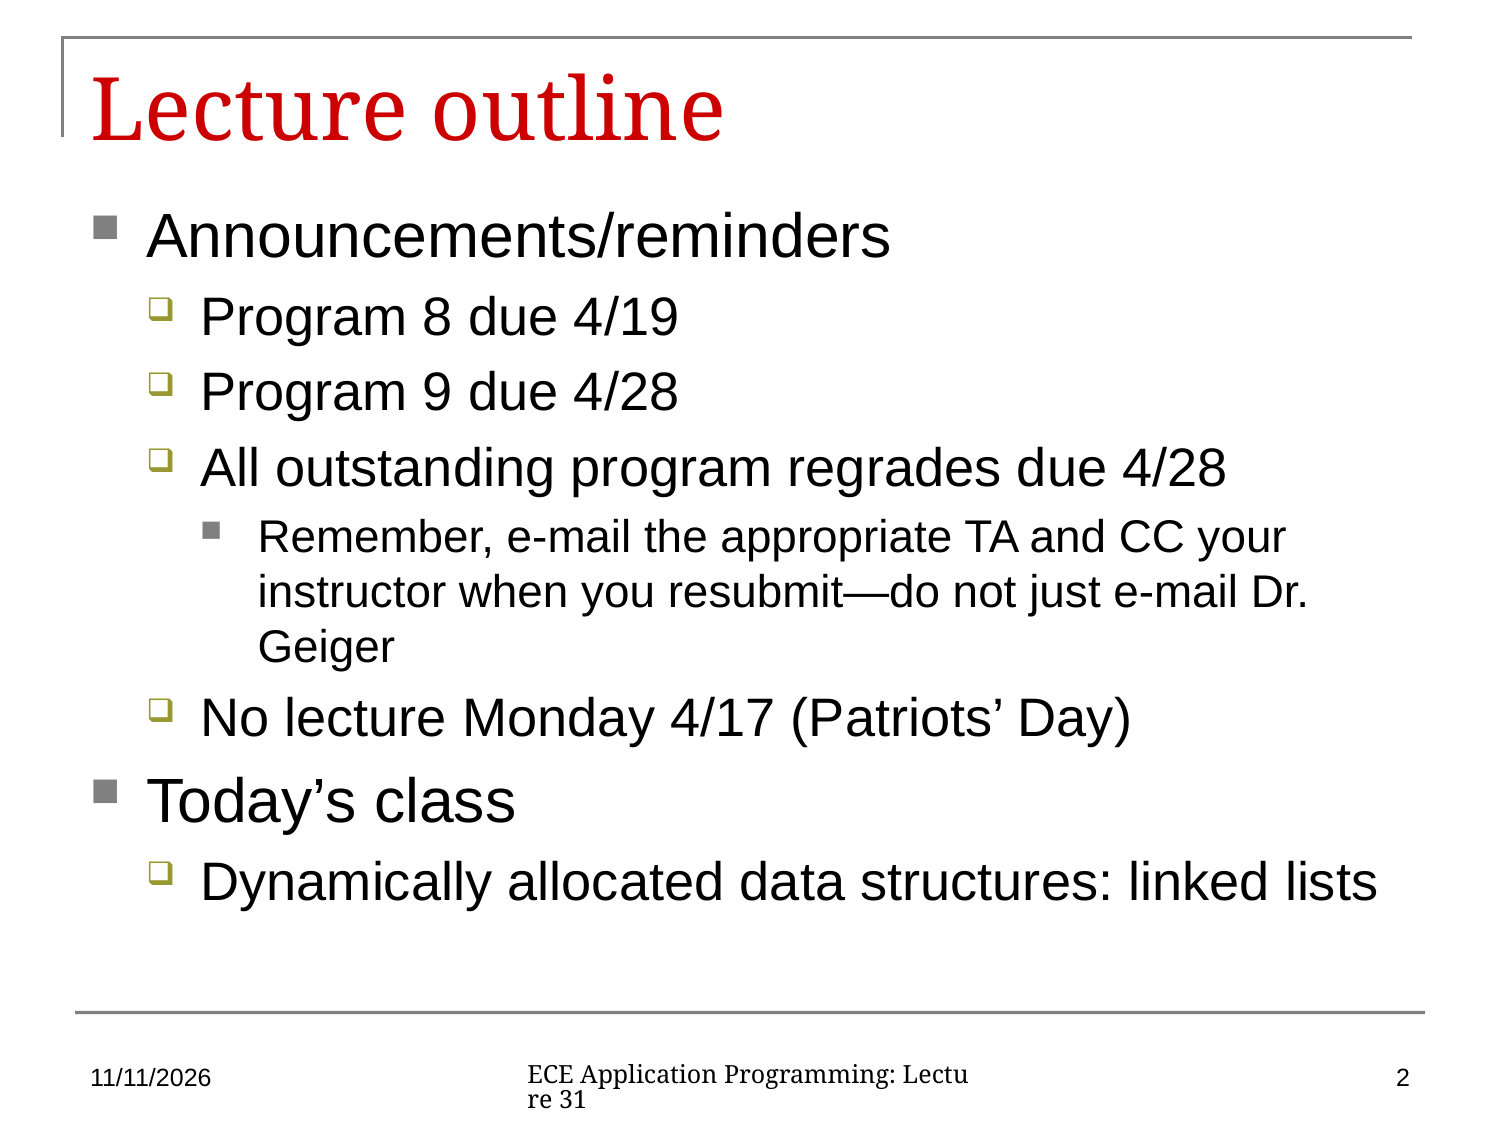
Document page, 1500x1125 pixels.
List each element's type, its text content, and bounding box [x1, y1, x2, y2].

list Announcements/reminders Program 8 due 4/19 Program 9 due 4/28 All outstanding program regrades due 4/28 Remember, e-mail the appropriate TA and CC your instructor when you resubmit—do not just e-mail Dr. Geiger No lecture Monday 4/17 (Patriots’ Day) Today’s class Dynamically allocated data structures: linked lists [75, 187, 1425, 1006]
footer ECE Application Programming: Lecture 31 [512, 1024, 988, 1101]
slide_number 2 [1074, 1023, 1426, 1100]
title Lecture outline [75, 45, 1425, 163]
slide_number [74, 1023, 426, 1100]
